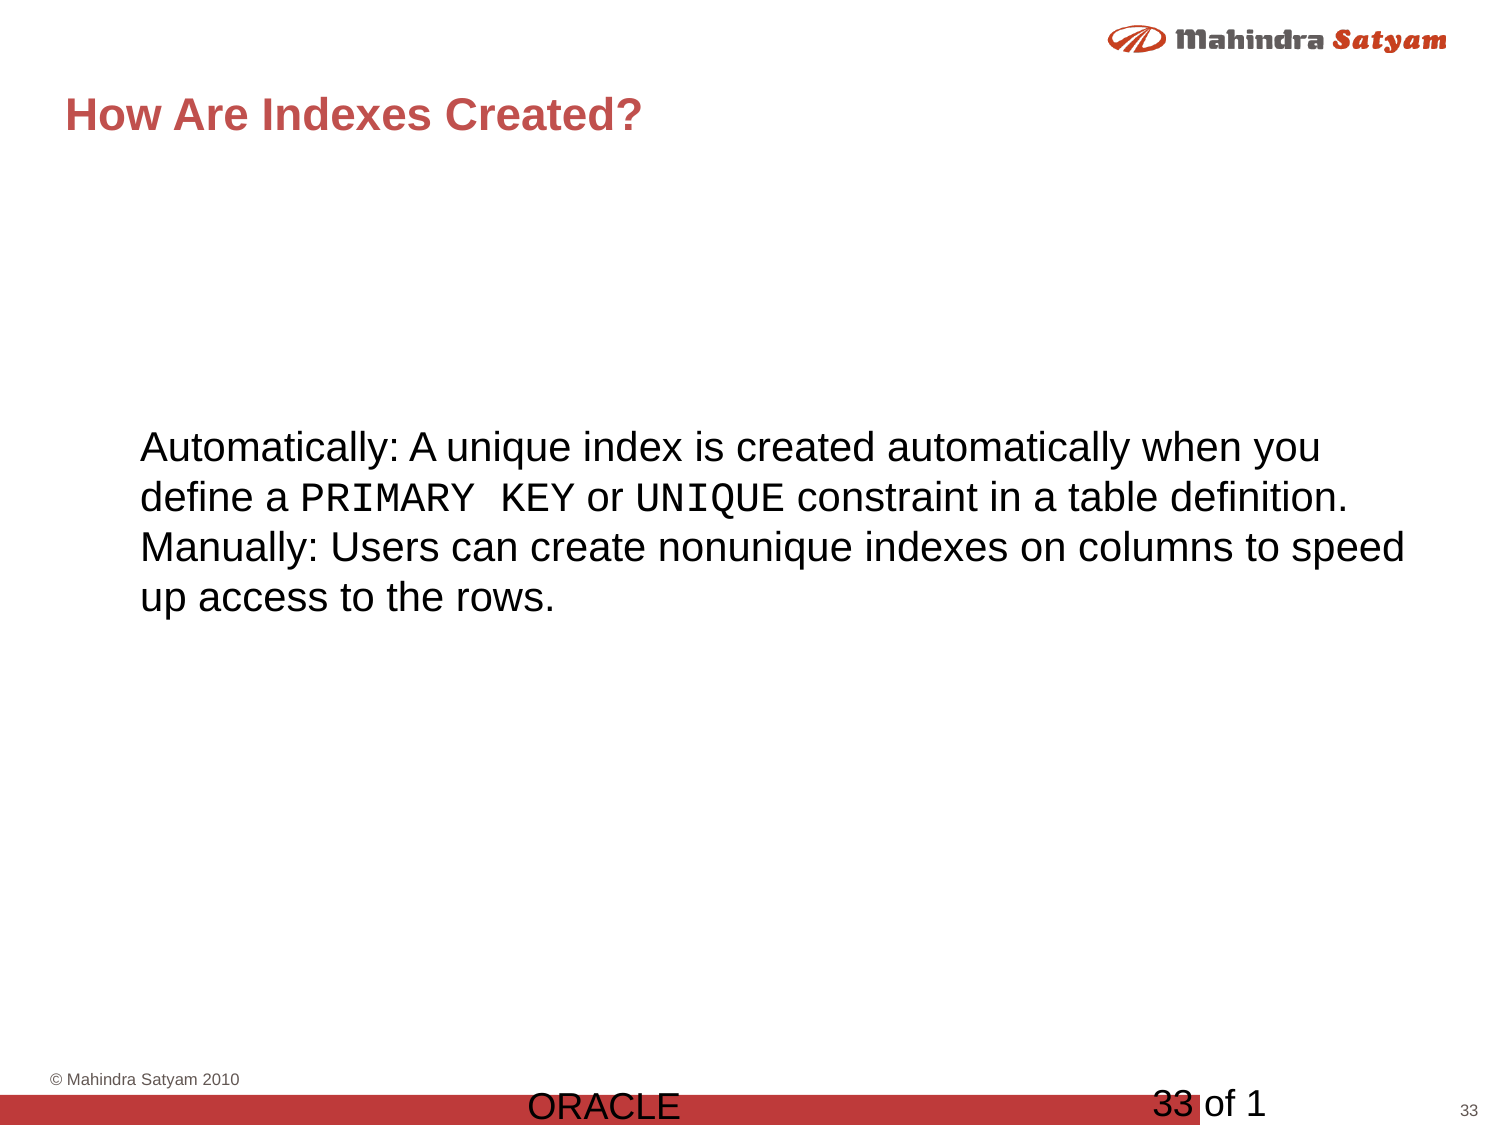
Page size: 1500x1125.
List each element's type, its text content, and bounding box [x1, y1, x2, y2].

footer ORACLE [512, 1074, 988, 1116]
list Automatically: A unique index is created automatically when you define a PRIMARY KEY or UNIQUE constraint in a table definition. Manually: Users can create nonunique indexes on columns to speed up access to the rows. [124, 412, 1451, 1066]
slide_number 33 of 1 [1137, 1071, 1488, 1125]
picture [1107, 25, 1446, 53]
title How Are Indexes Created? [49, 76, 1452, 133]
